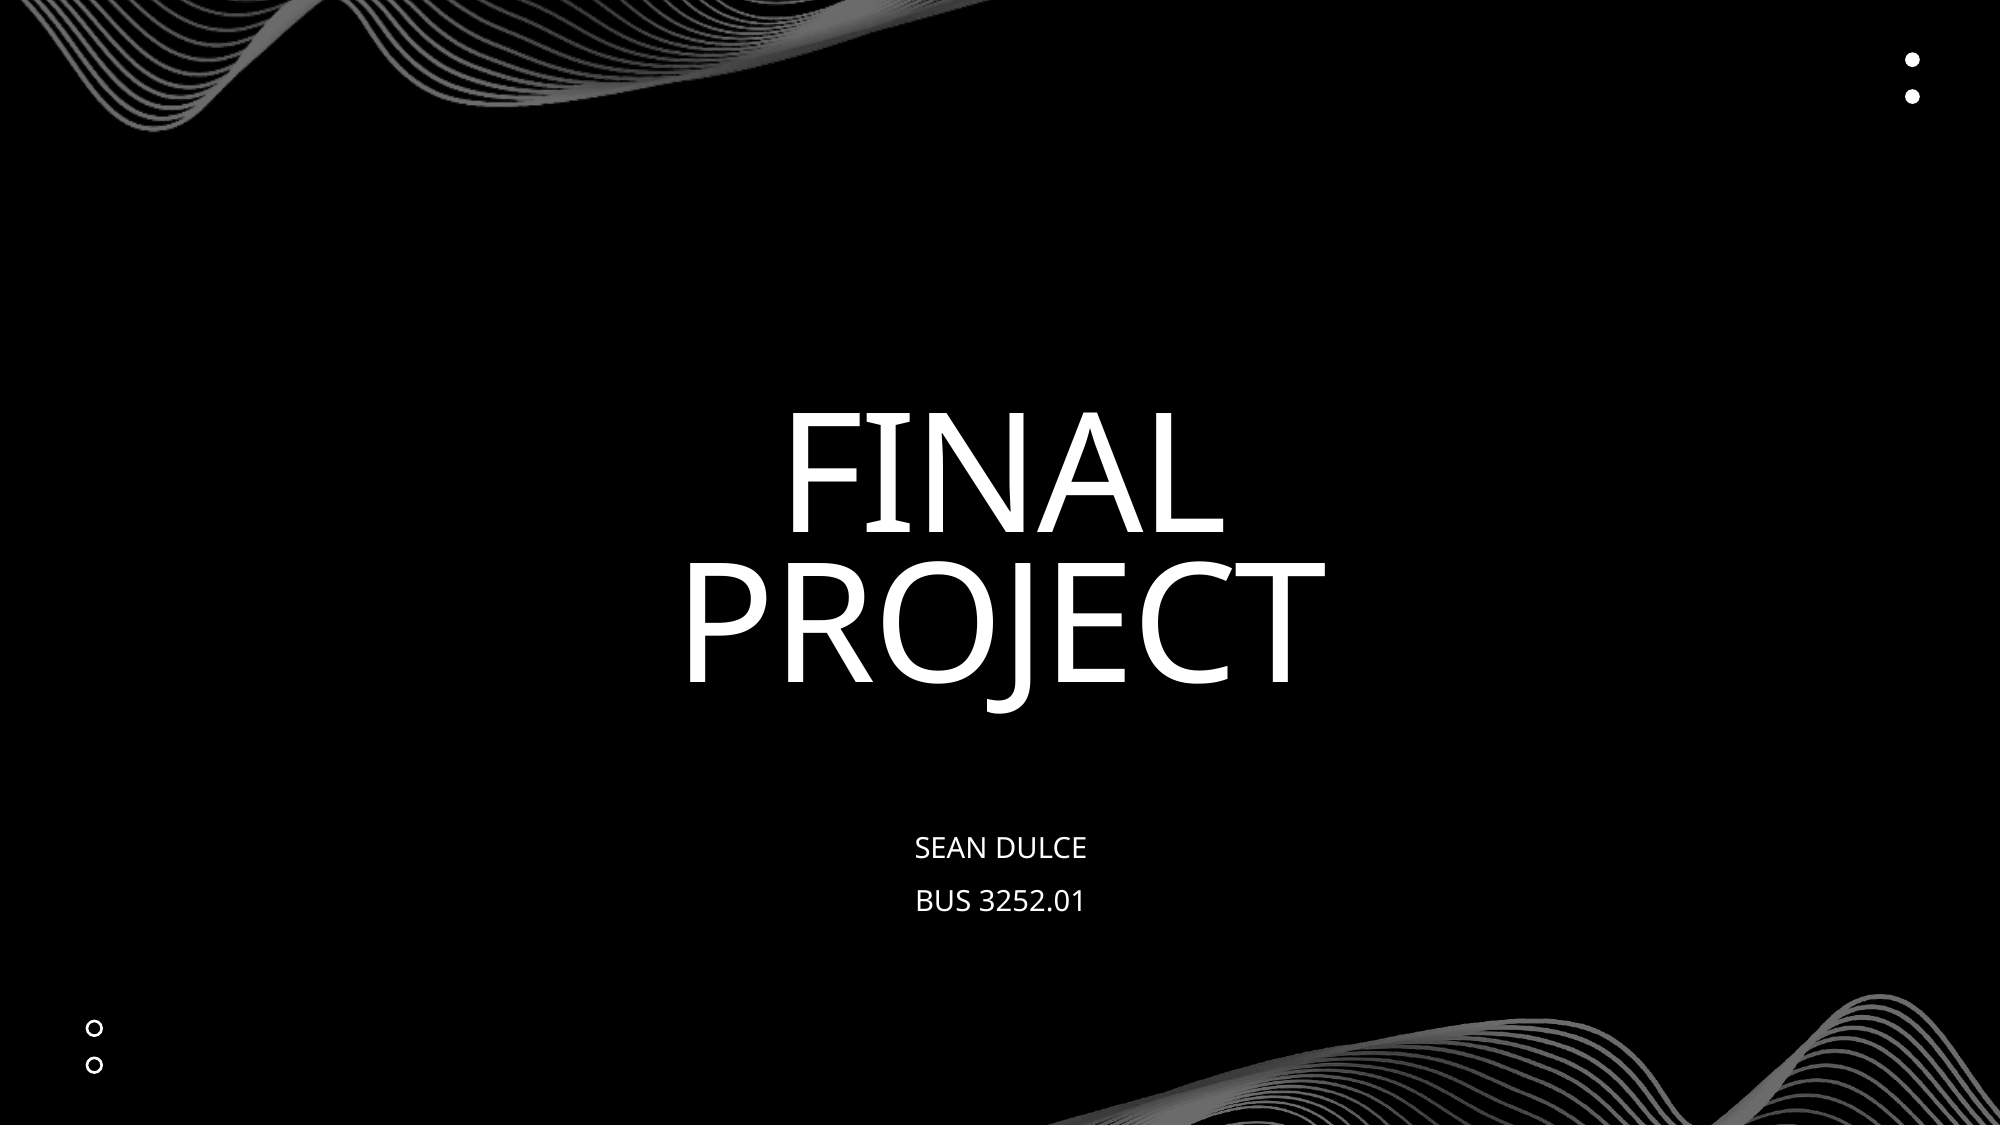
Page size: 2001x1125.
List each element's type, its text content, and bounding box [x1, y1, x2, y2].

title Final Project [491, 402, 1511, 723]
list Sean Dulce Bus 3252.01 [221, 821, 1781, 1009]
